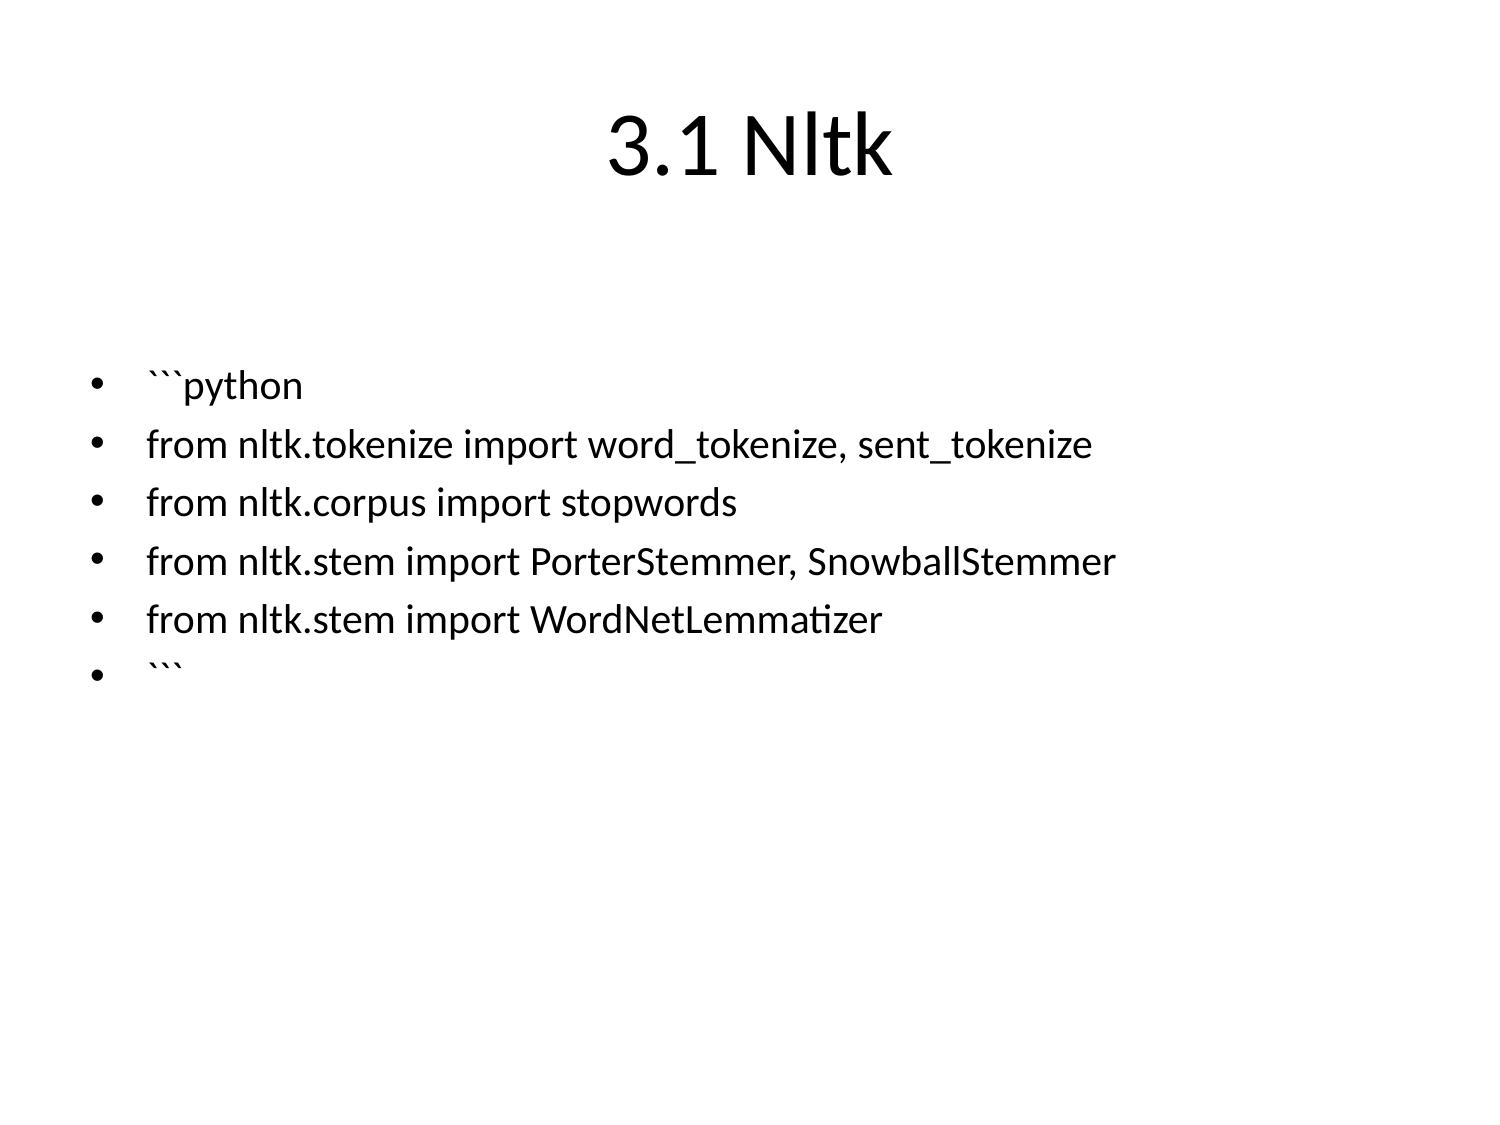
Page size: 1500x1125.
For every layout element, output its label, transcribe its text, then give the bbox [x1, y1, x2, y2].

list ```python from nltk.tokenize import word_tokenize, sent_tokenize from nltk.corpus import stopwords from nltk.stem import PorterStemmer, SnowballStemmer from nltk.stem import WordNetLemmatizer ``` [75, 262, 1425, 1005]
title 3.1 Nltk [75, 45, 1425, 233]
